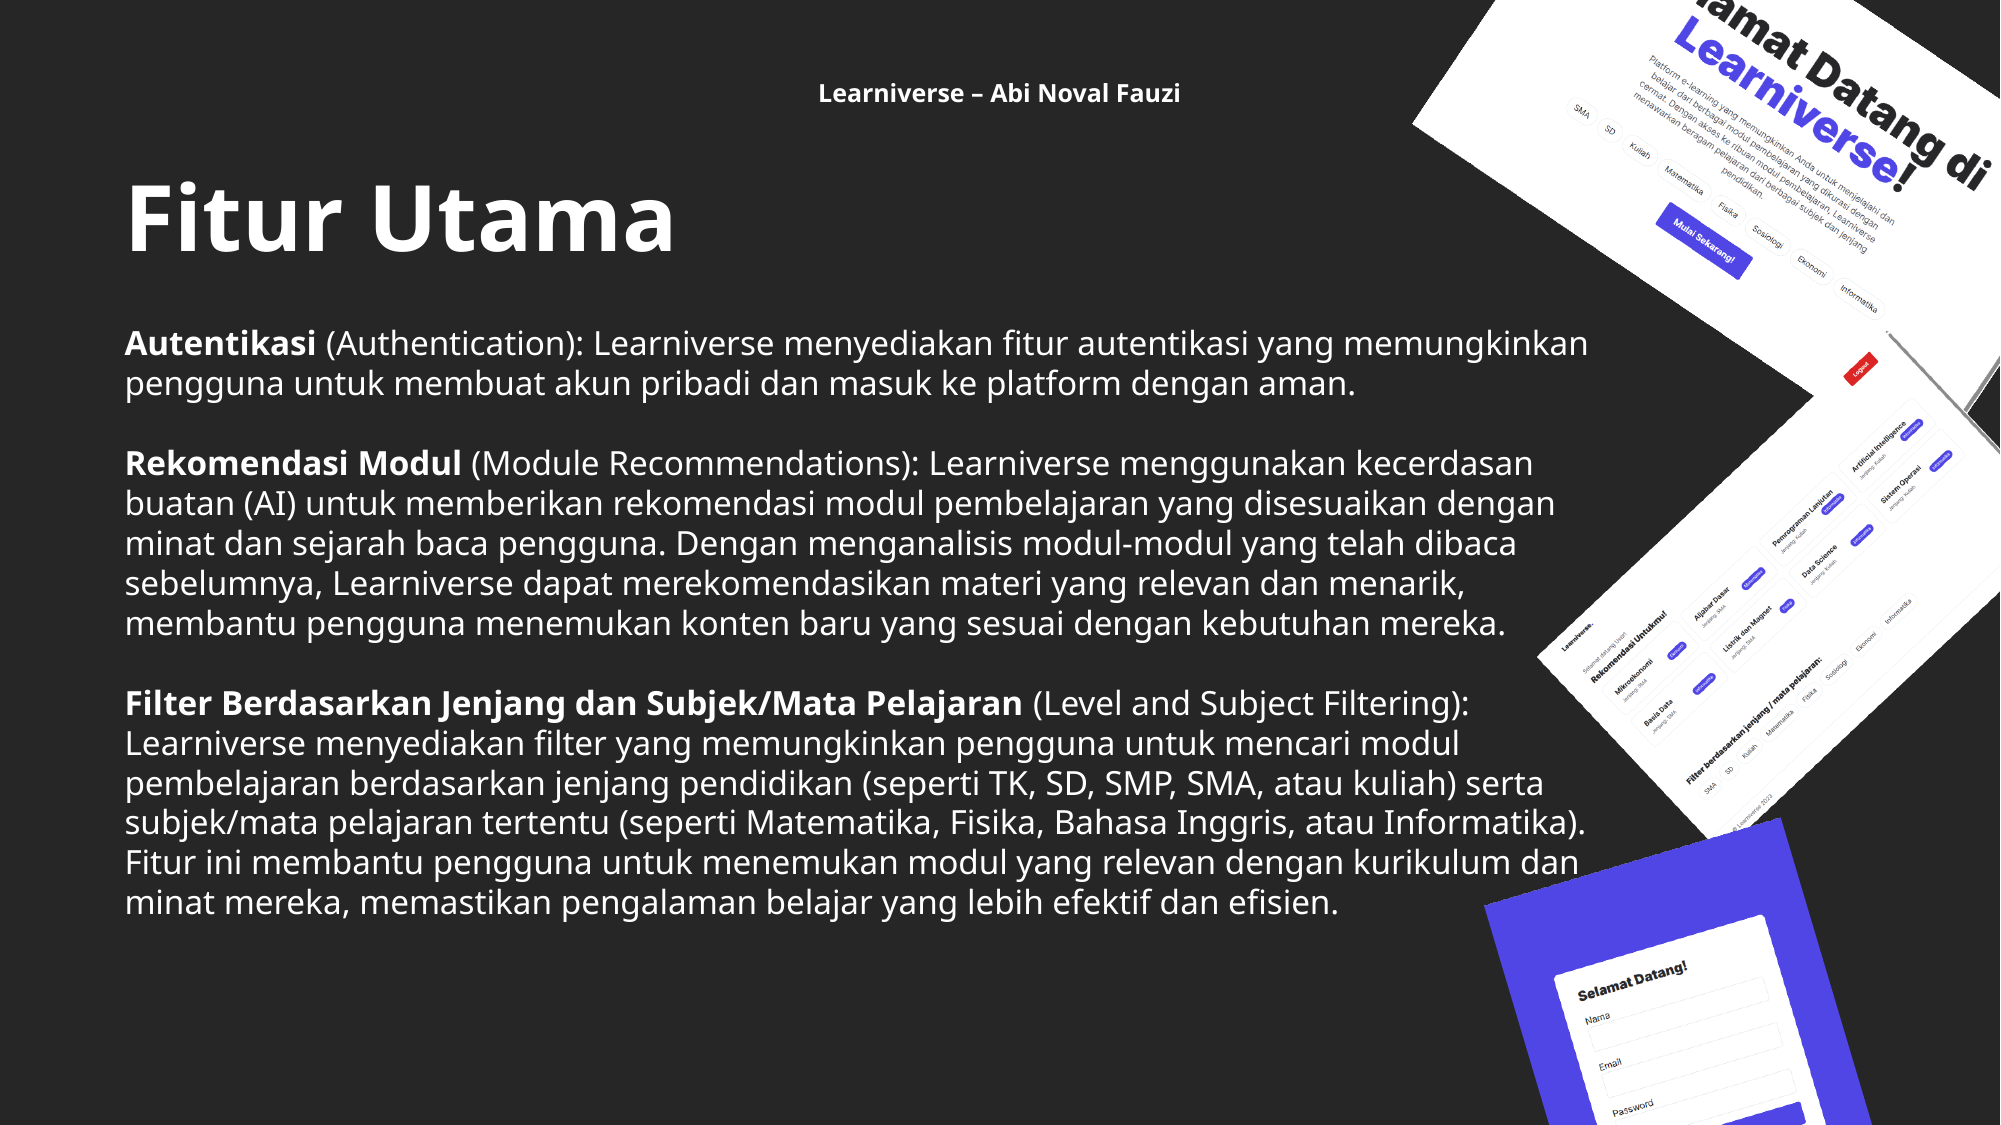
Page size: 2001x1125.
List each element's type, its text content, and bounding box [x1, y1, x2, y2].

text_box Autentikasi (Authentication): Learniverse menyediakan fitur autentikasi yang memungkinkan pengguna untuk membuat akun pribadi dan masuk ke platform dengan aman. Rekomendasi Modul (Module Recommendations): Learniverse menggunakan kecerdasan buatan (AI) untuk memberikan rekomendasi modul pembelajaran yang disesuaikan dengan minat dan sejarah baca pengguna. Dengan menganalisis modul-modul yang telah dibaca sebelumnya, Learniverse dapat merekomendasikan materi yang relevan dan menarik, membantu pengguna menemukan konten baru yang sesuai dengan kebutuhan mereka. Filter Berdasarkan Jenjang dan Subjek/Mata Pelajaran (Level and Subject Filtering): Learniverse menyediakan filter yang memungkinkan pengguna untuk mencari modul pembelajaran berdasarkan jenjang pendidikan (seperti TK, SD, SMP, SMA, atau kuliah) serta subjek/mata pelajaran tertentu (seperti Matematika, Fisika, Bahasa Inggris, atau Informatika). Fitur ini membantu pengguna untuk menemukan modul yang relevan dengan kurikulum dan minat mereka, memastikan pengalaman belajar yang lebih efektif dan efisien. [109, 315, 1624, 969]
text_box Fitur Utama [109, 152, 875, 278]
picture [1413, 0, 2000, 1125]
text_box Learniverse – Abi Noval Fauzi [768, 70, 1232, 116]
